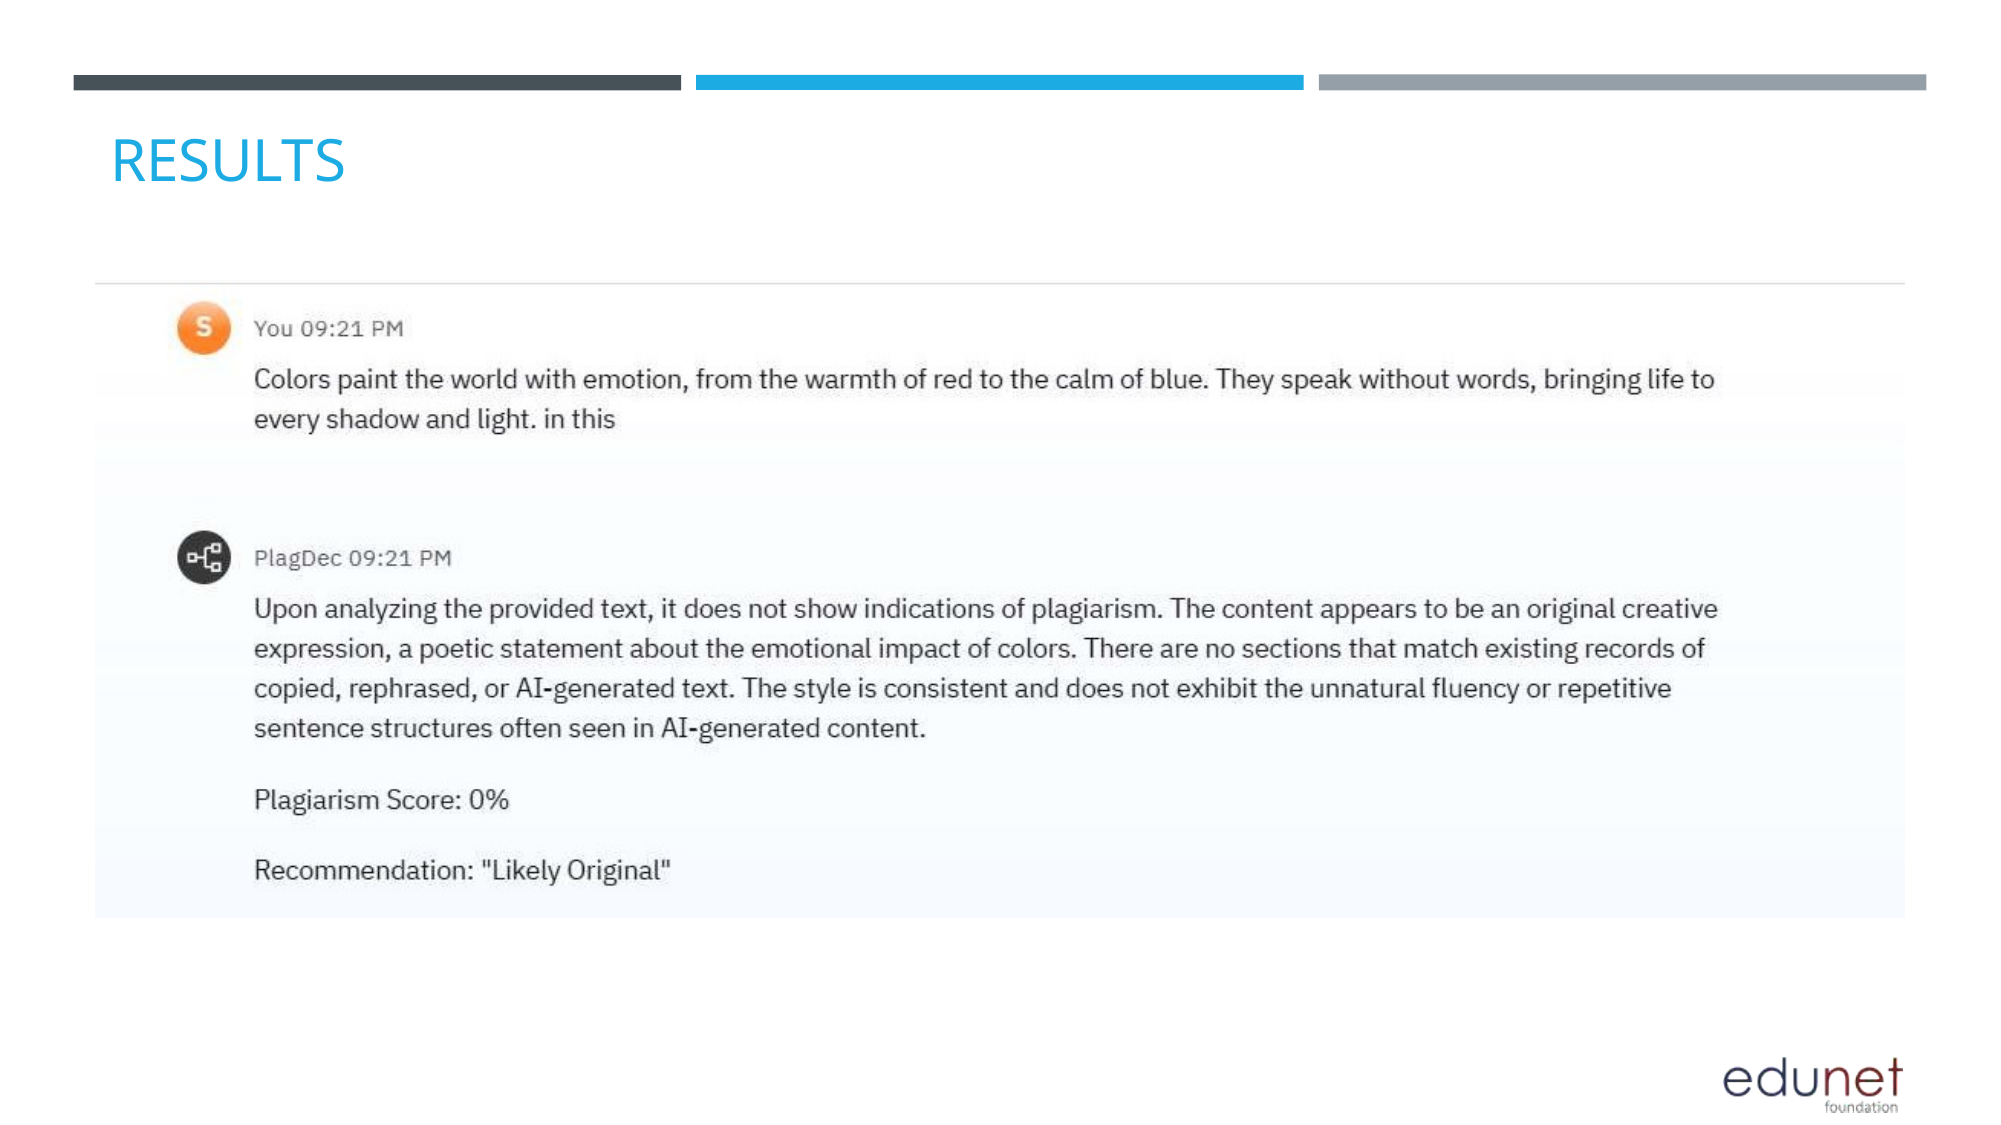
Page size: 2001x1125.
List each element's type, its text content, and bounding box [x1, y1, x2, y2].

picture [1723, 1057, 1903, 1113]
title RESULTS [108, 90, 978, 279]
picture [95, 279, 1905, 919]
